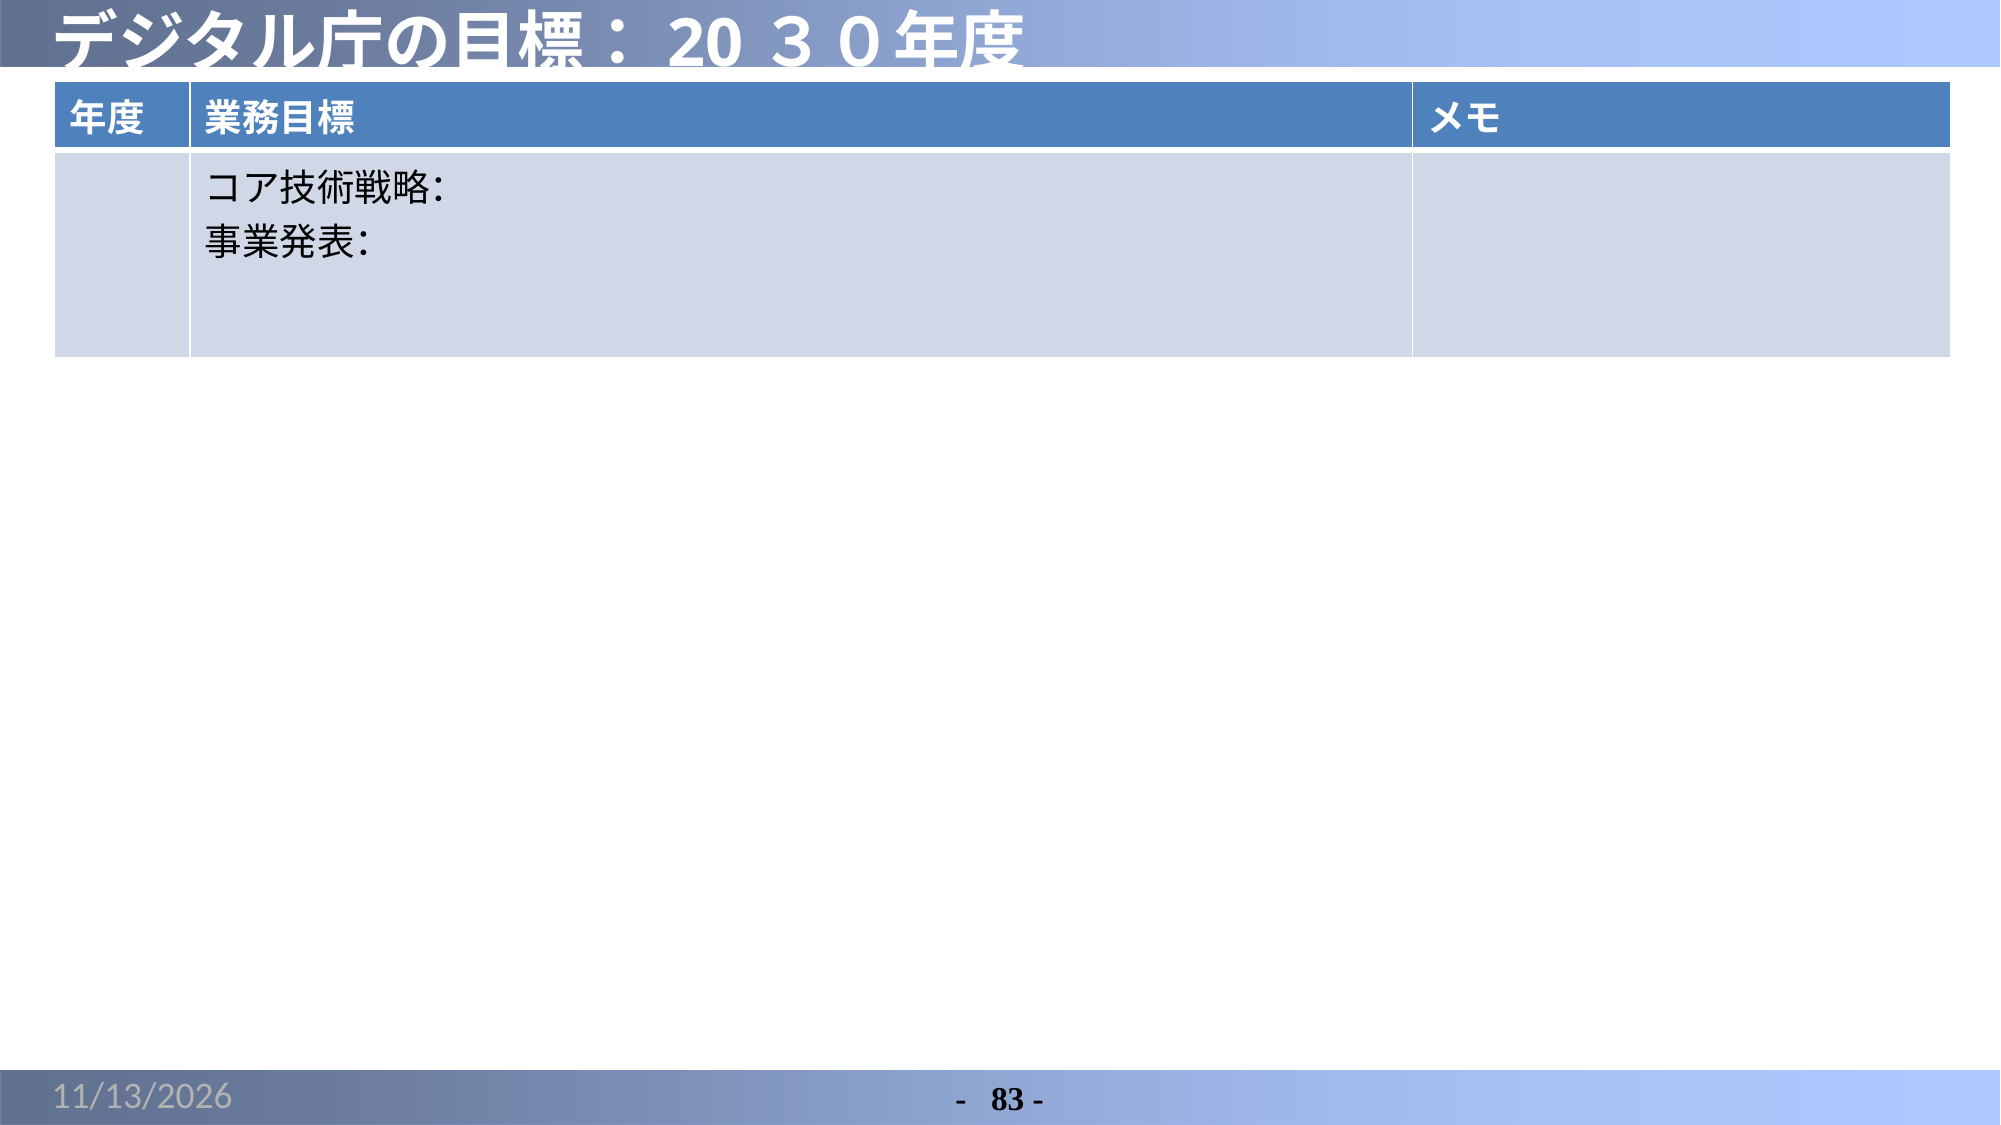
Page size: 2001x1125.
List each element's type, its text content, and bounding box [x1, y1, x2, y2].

table_cell [55, 153, 189, 357]
table_header 業務目標 [191, 82, 1412, 147]
table_header メモ [1413, 82, 1950, 147]
table_cell [1413, 153, 1950, 357]
table_cell コア技術戦略： 事業発表： [191, 153, 1412, 357]
title デジタル庁の目標：20３０年度 [51, 0, 1921, 81]
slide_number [51, 1071, 512, 1117]
table_header 年度 [55, 82, 189, 147]
slide_number - 83 - [934, 1078, 1063, 1117]
